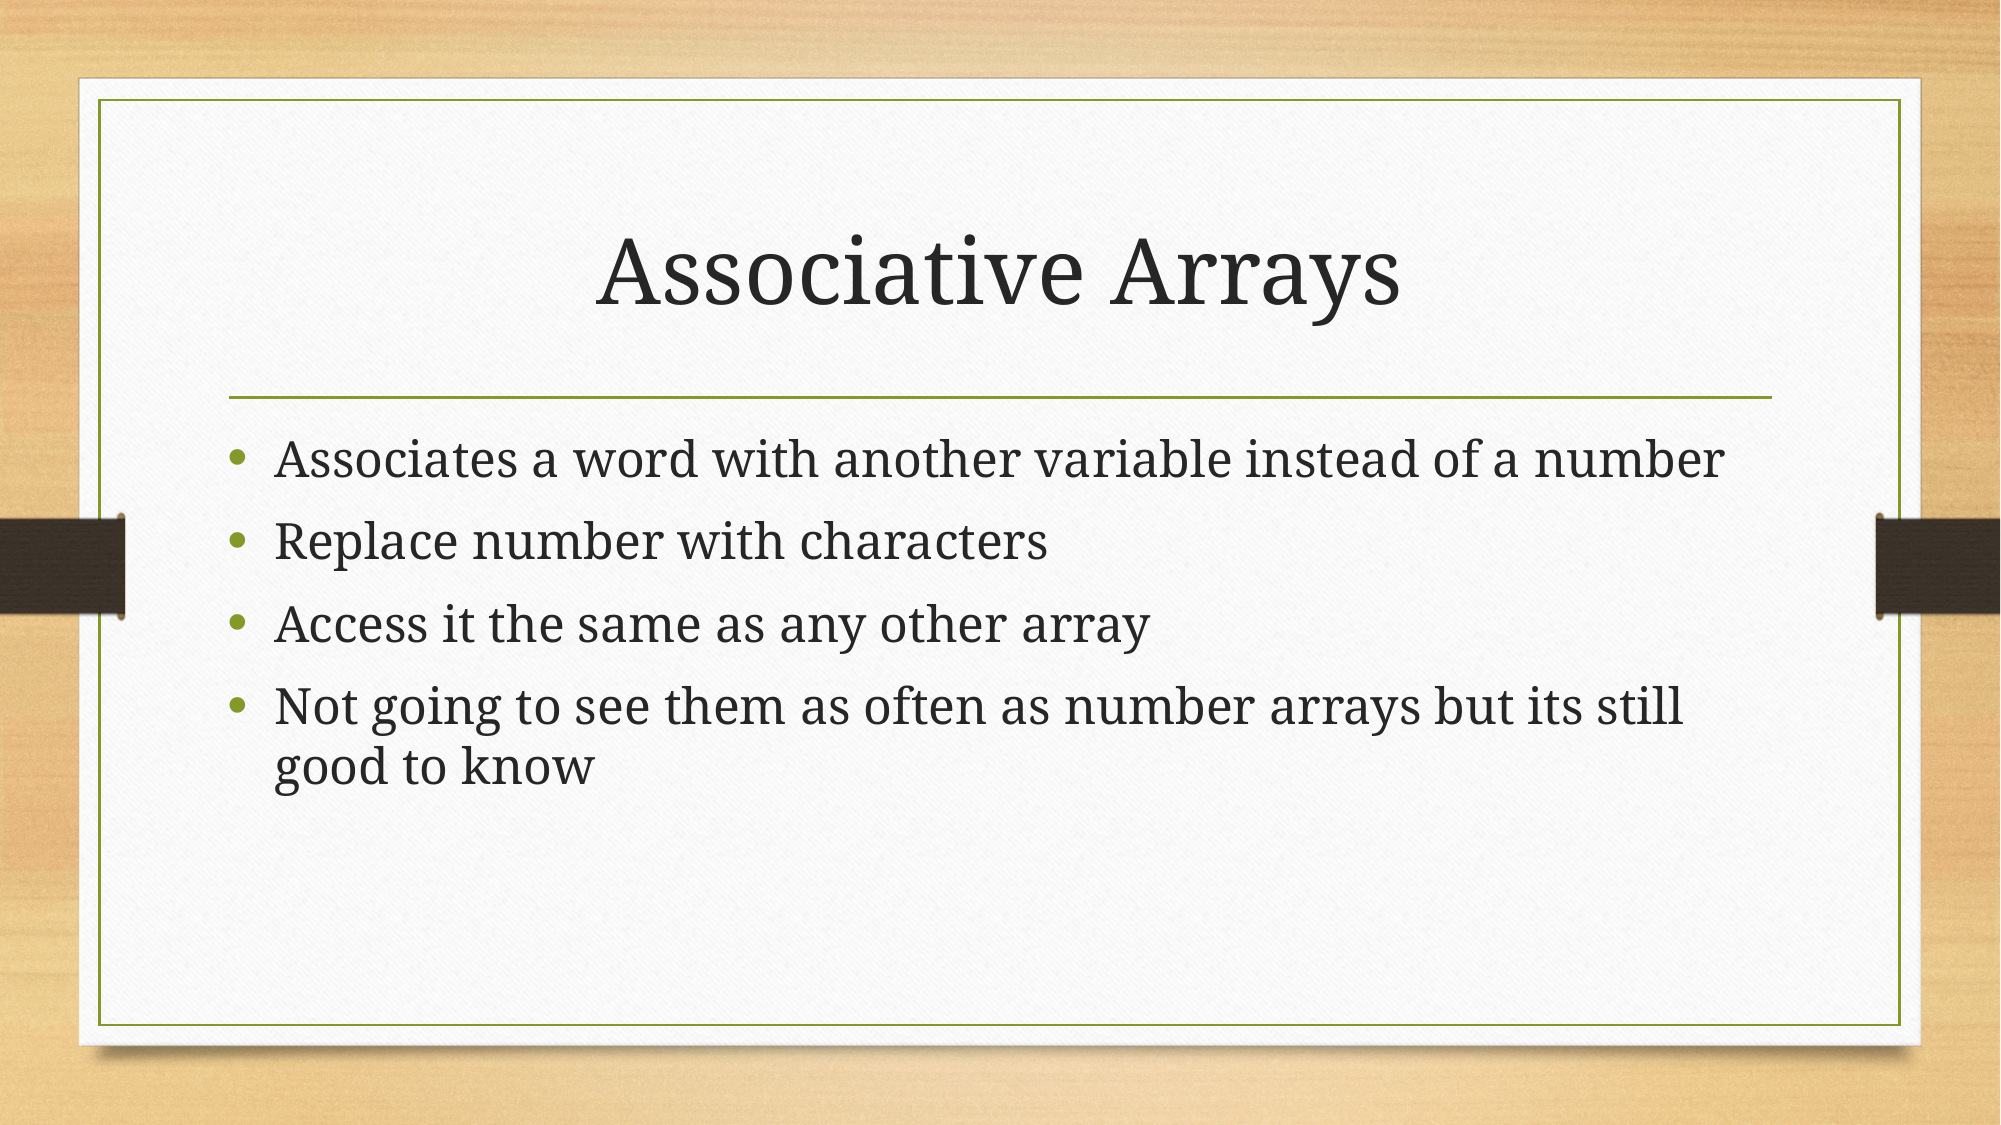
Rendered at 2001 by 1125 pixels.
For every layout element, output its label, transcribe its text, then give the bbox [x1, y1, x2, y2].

list Associates a word with another variable instead of a number Replace number with characters Access it the same as any other array Not going to see them as often as number arrays but its still good to know [212, 419, 1788, 964]
picture [0, 0, 2001, 1125]
title Associative Arrays [212, 161, 1788, 375]
